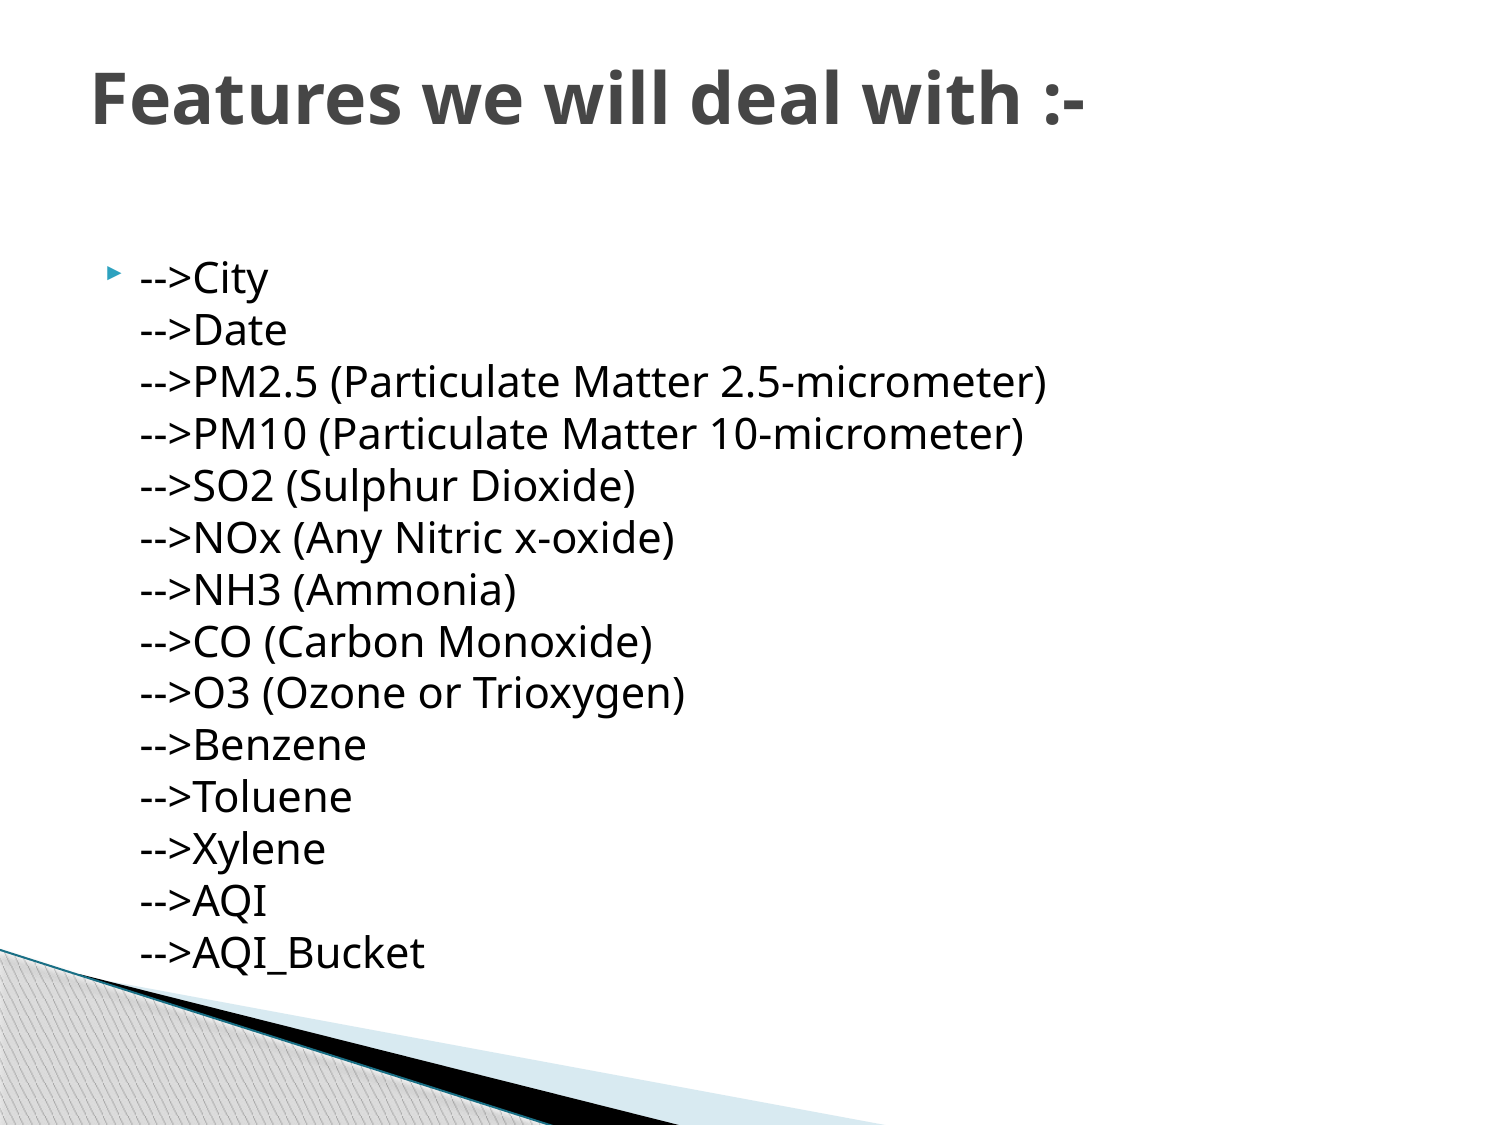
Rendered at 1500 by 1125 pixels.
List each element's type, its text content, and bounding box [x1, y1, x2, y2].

title Features we will deal with :- [75, 45, 1425, 233]
list -->City -->Date -->PM2.5 (Particulate Matter 2.5-micrometer) -->PM10 (Particulate Matter 10-micrometer) -->SO2 (Sulphur Dioxide) -->NOx (Any Nitric x-oxide) -->NH3 (Ammonia) -->CO (Carbon Monoxide) -->O3 (Ozone or Trioxygen) -->Benzene -->Toluene -->Xylene -->AQI -->AQI_Bucket [75, 243, 1425, 986]
